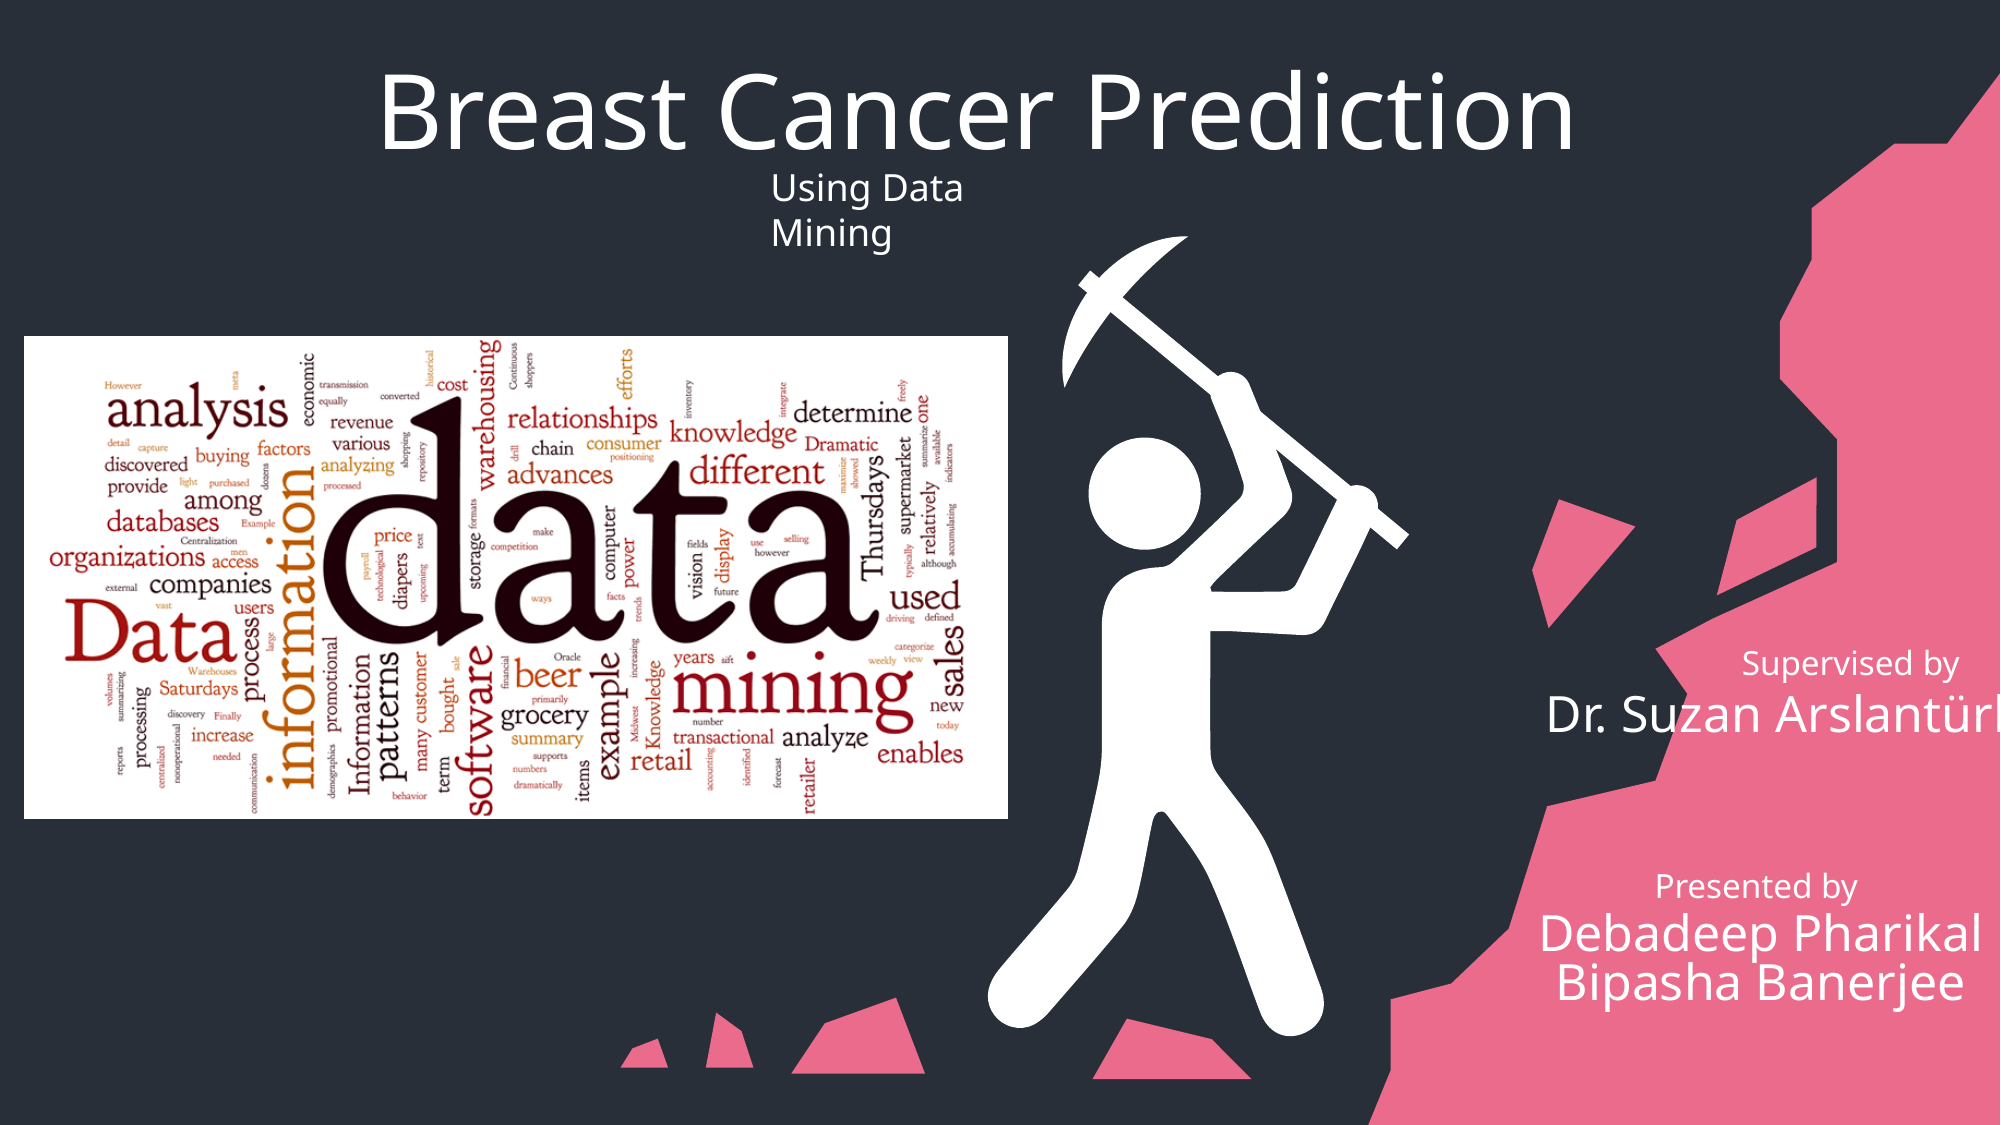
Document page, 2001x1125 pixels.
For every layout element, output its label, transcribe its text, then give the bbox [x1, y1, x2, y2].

text_box [1655, 73, 2000, 675]
text_box [618, 1037, 670, 1069]
text_box Presented by [1639, 857, 1963, 912]
text_box [1519, 751, 2000, 894]
text_box Using Data Mining [755, 156, 1079, 262]
text_box Debadeep Pharikal [1467, 894, 2000, 942]
text_box [1715, 475, 1818, 598]
text_box Bipasha Banerjee [1467, 942, 2000, 1018]
picture [24, 336, 1008, 819]
text_box [1090, 1041, 1254, 1081]
text_box [789, 996, 927, 1075]
text_box Breast Cancer Prediction [197, 38, 1785, 179]
text_box Supervised by [1727, 634, 2000, 690]
text_box [704, 1010, 755, 1069]
text_box Dr. Suzan Arslantürk [1490, 675, 2000, 751]
text_box [1531, 497, 1638, 631]
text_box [985, 235, 1410, 1041]
text_box [1368, 968, 2000, 1125]
